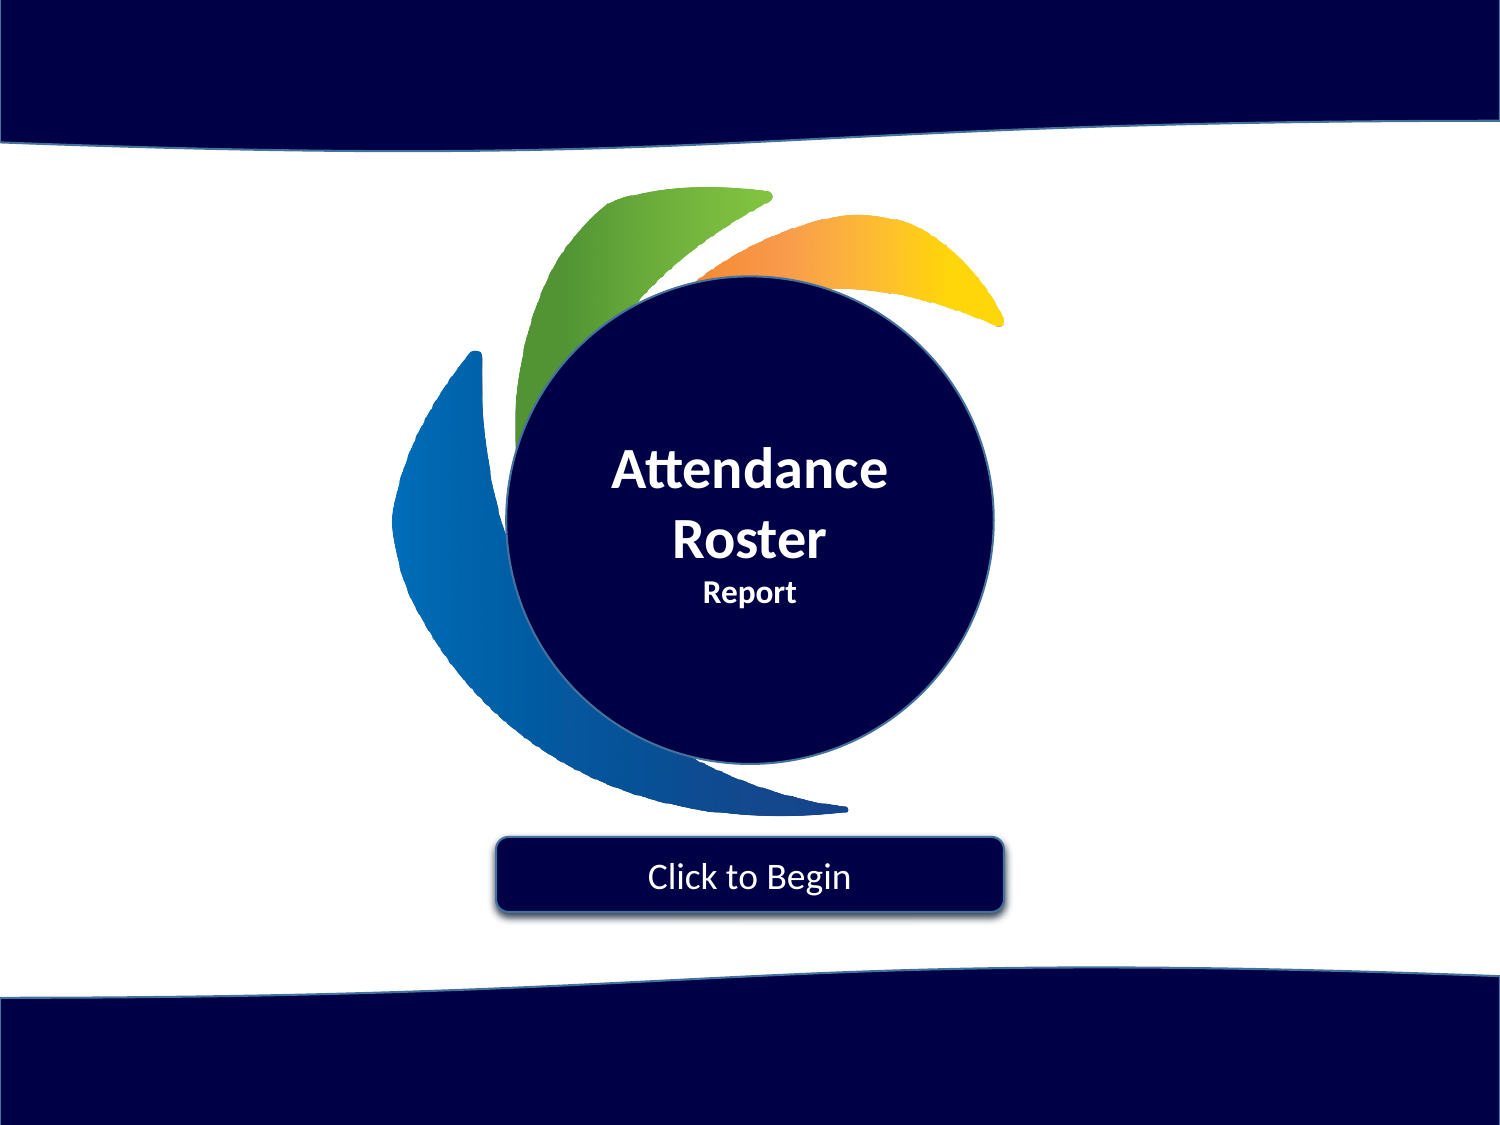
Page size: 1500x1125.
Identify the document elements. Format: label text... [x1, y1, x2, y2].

picture [391, 187, 1004, 845]
text_box [0, 0, 1500, 153]
text_box Click to Begin [495, 844, 1006, 914]
text_box [0, 966, 1500, 1125]
